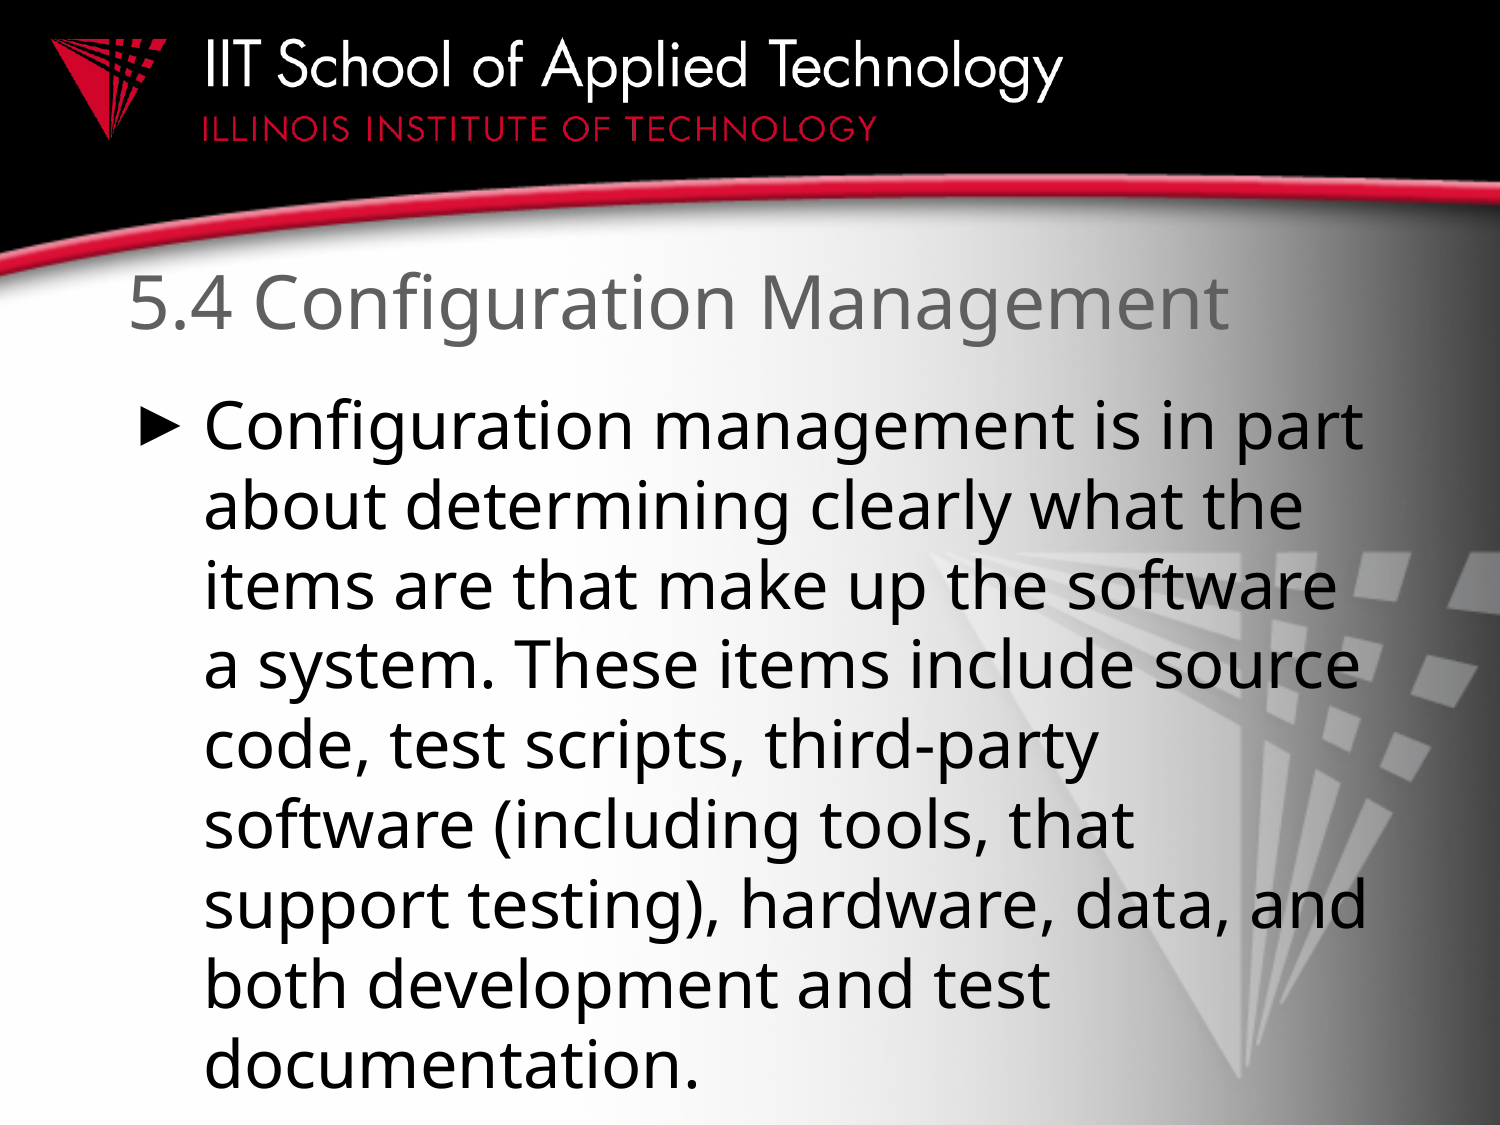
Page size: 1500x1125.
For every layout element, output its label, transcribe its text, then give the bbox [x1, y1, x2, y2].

title 5.4 Configuration Management [112, 249, 1388, 351]
picture [0, 0, 1500, 1125]
list Configuration management is in part about determining clearly what the items are that make up the software a system. These items include source code, test scripts, third-party software (including tools, that support testing), hardware, data, and both development and test documentation. [112, 374, 1388, 1101]
